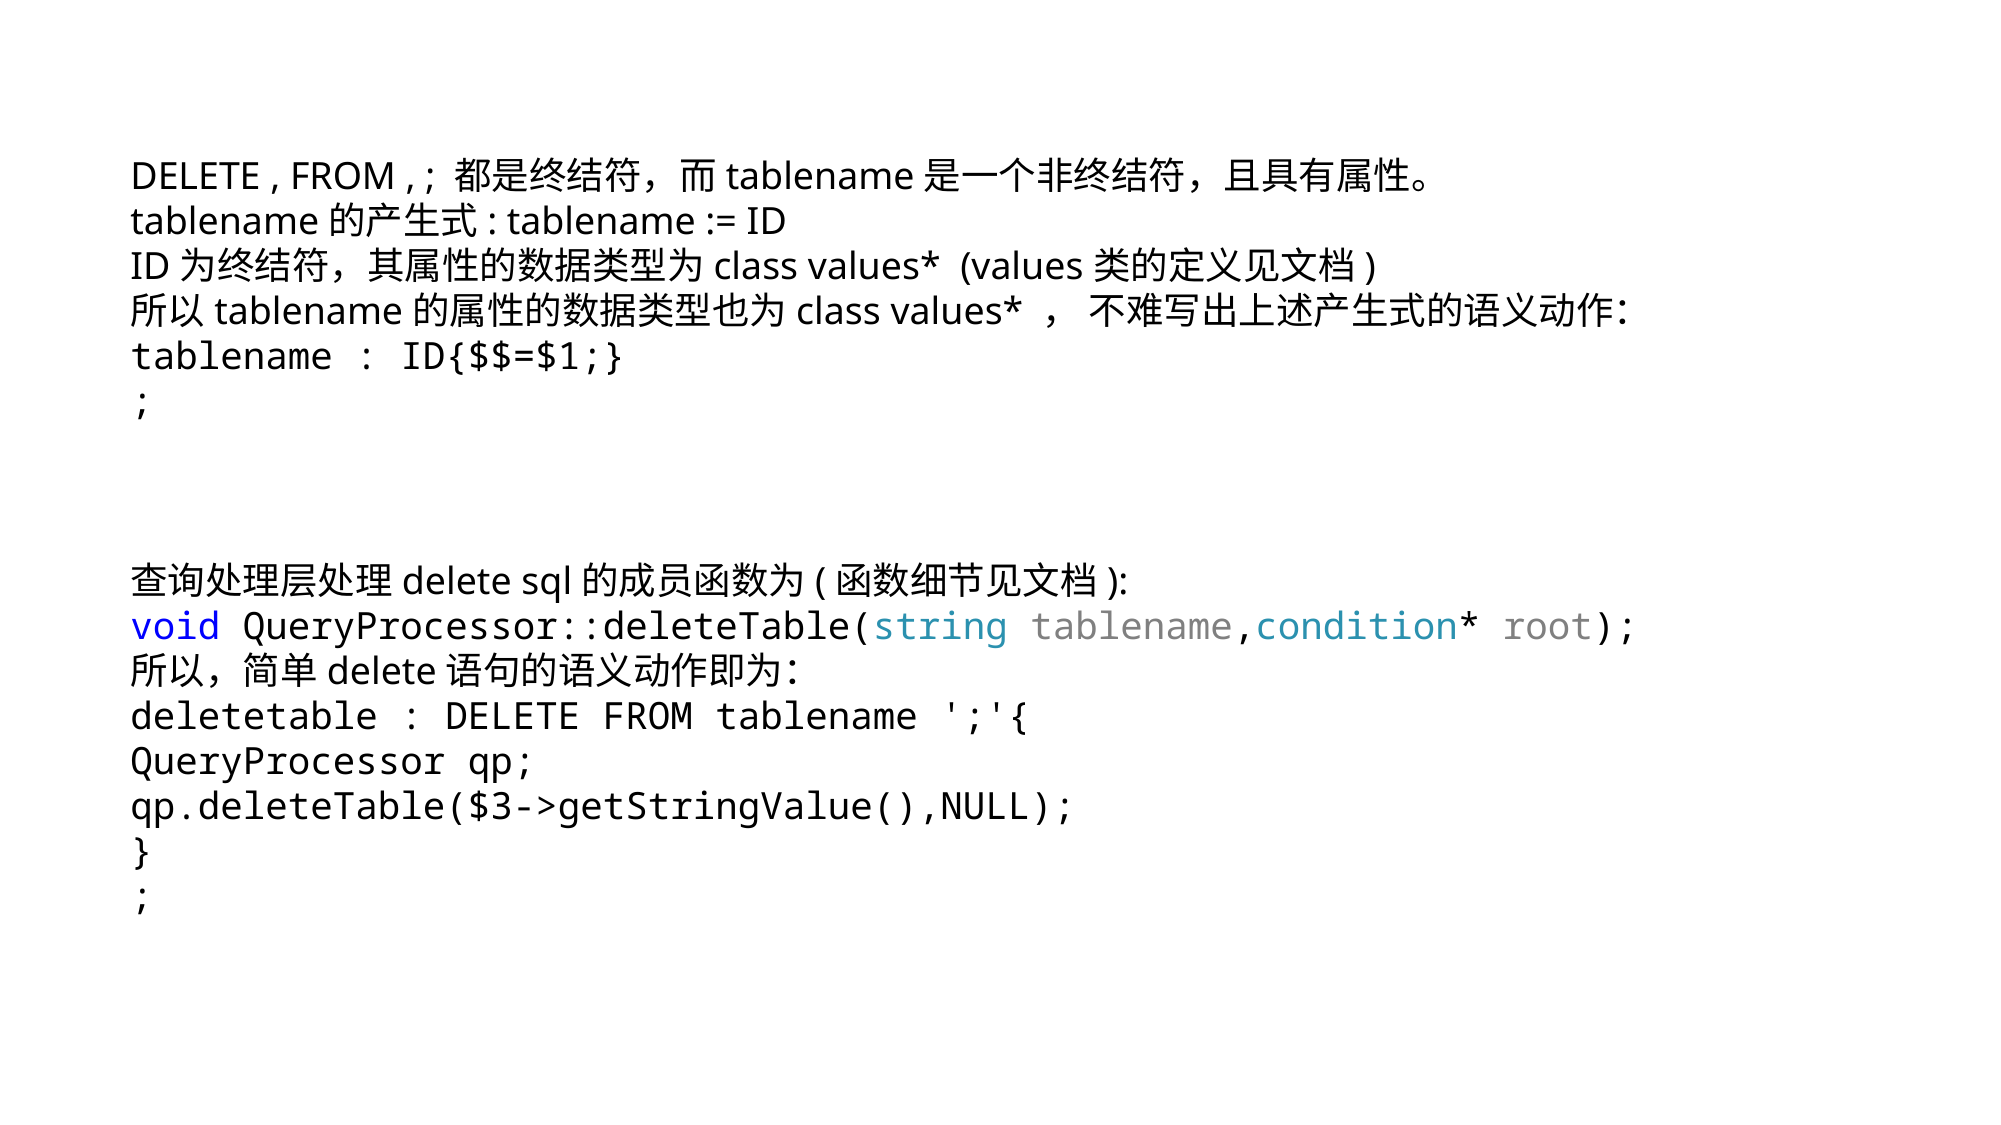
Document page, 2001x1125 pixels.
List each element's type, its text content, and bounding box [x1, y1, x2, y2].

text_box DELETE , FROM , ; 都是终结符，而tablename是一个非终结符，且具有属性。 tablename的产生式: tablename := ID ID为终结符，其属性的数据类型为class values* (values类的定义见文档) 所以tablename的属性的数据类型也为class values* ， 不难写出上述产生式的语义动作： tablename : ID{$$=$1;} ; 查询处理层处理delete sql的成员函数为(函数细节见文档): void QueryProcessor::deleteTable(string tablename,condition* root); 所以，简单delete语句的语义动作即为： deletetable : DELETE FROM tablename ';'{ QueryProcessor qp; qp.deleteTable($3->getStringValue(),NULL); } ; [115, 144, 1754, 924]
